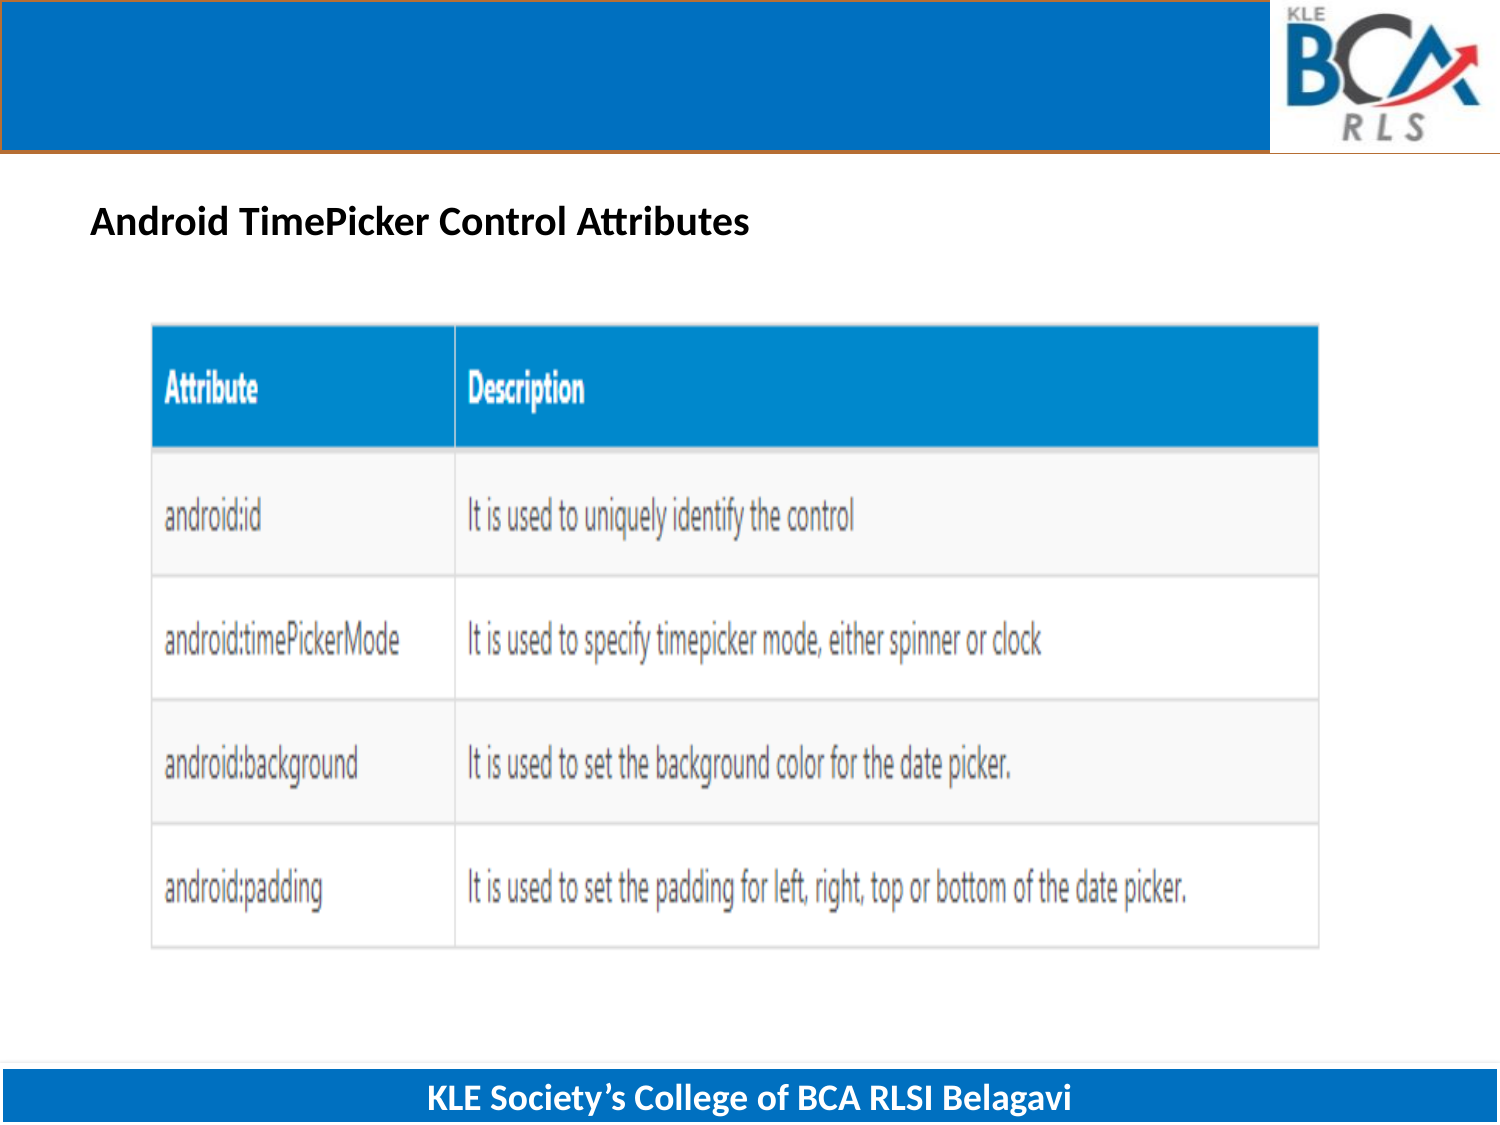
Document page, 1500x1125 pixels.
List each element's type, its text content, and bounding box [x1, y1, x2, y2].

text_box KLE Society’s College of BCA RLSI Belagavi [0, 1063, 1500, 1125]
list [148, 314, 1323, 966]
picture [1270, 0, 1500, 153]
text_box [0, 0, 1268, 154]
list Android TimePicker Control Attributes [75, 186, 1343, 1005]
